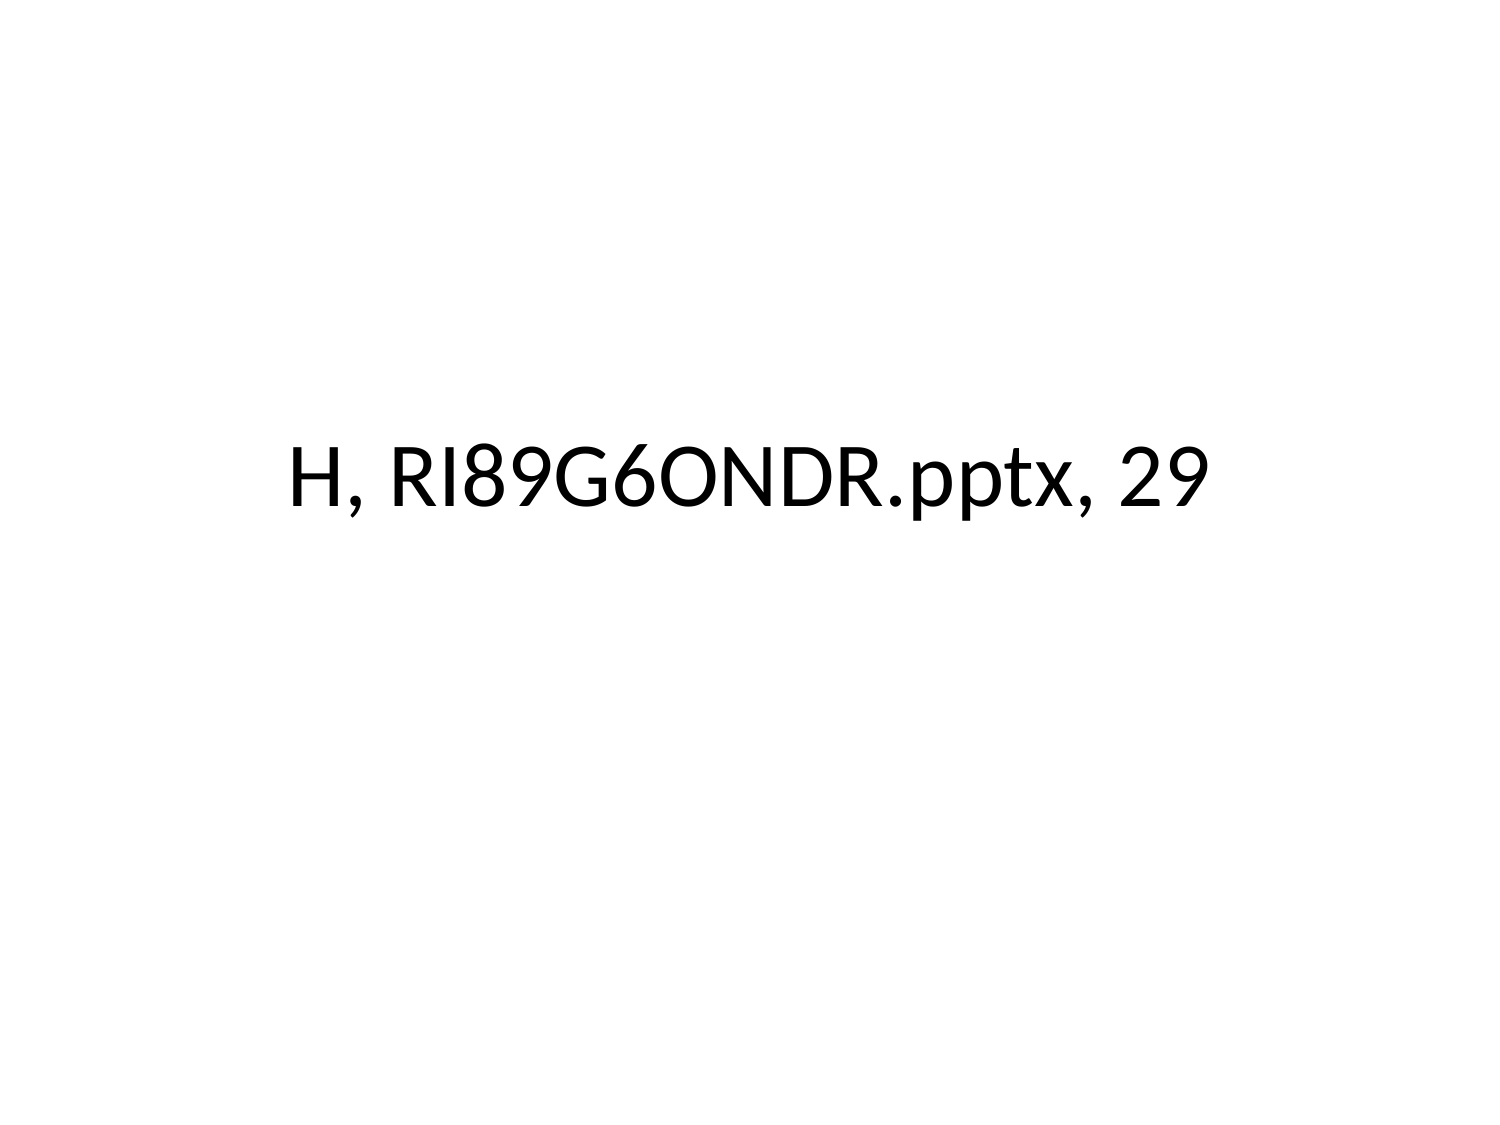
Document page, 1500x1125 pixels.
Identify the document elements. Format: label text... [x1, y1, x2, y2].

title H, RI89G6ONDR.pptx, 29 [112, 349, 1388, 591]
